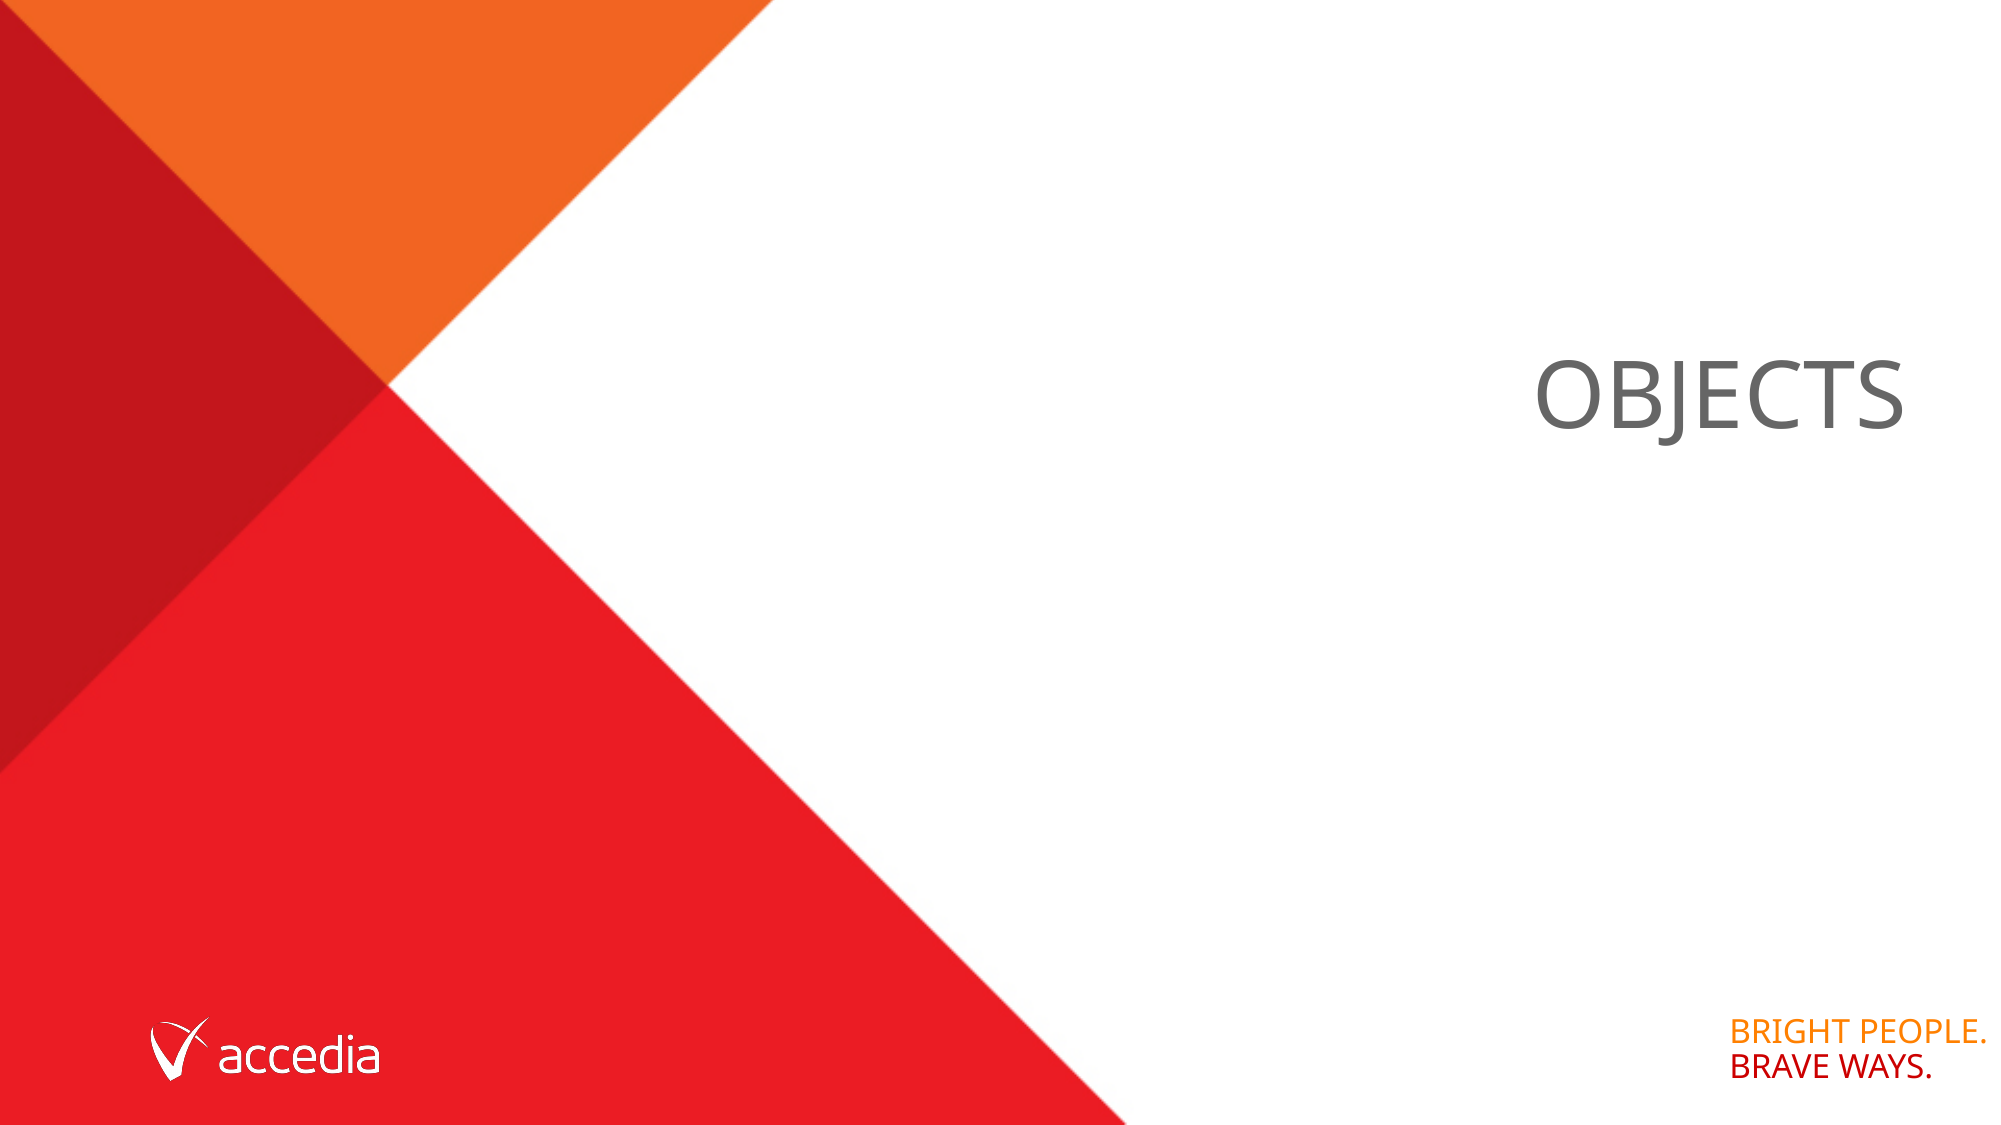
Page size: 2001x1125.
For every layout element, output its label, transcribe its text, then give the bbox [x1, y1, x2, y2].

picture [0, 0, 2000, 1125]
title objects [665, 234, 1916, 563]
